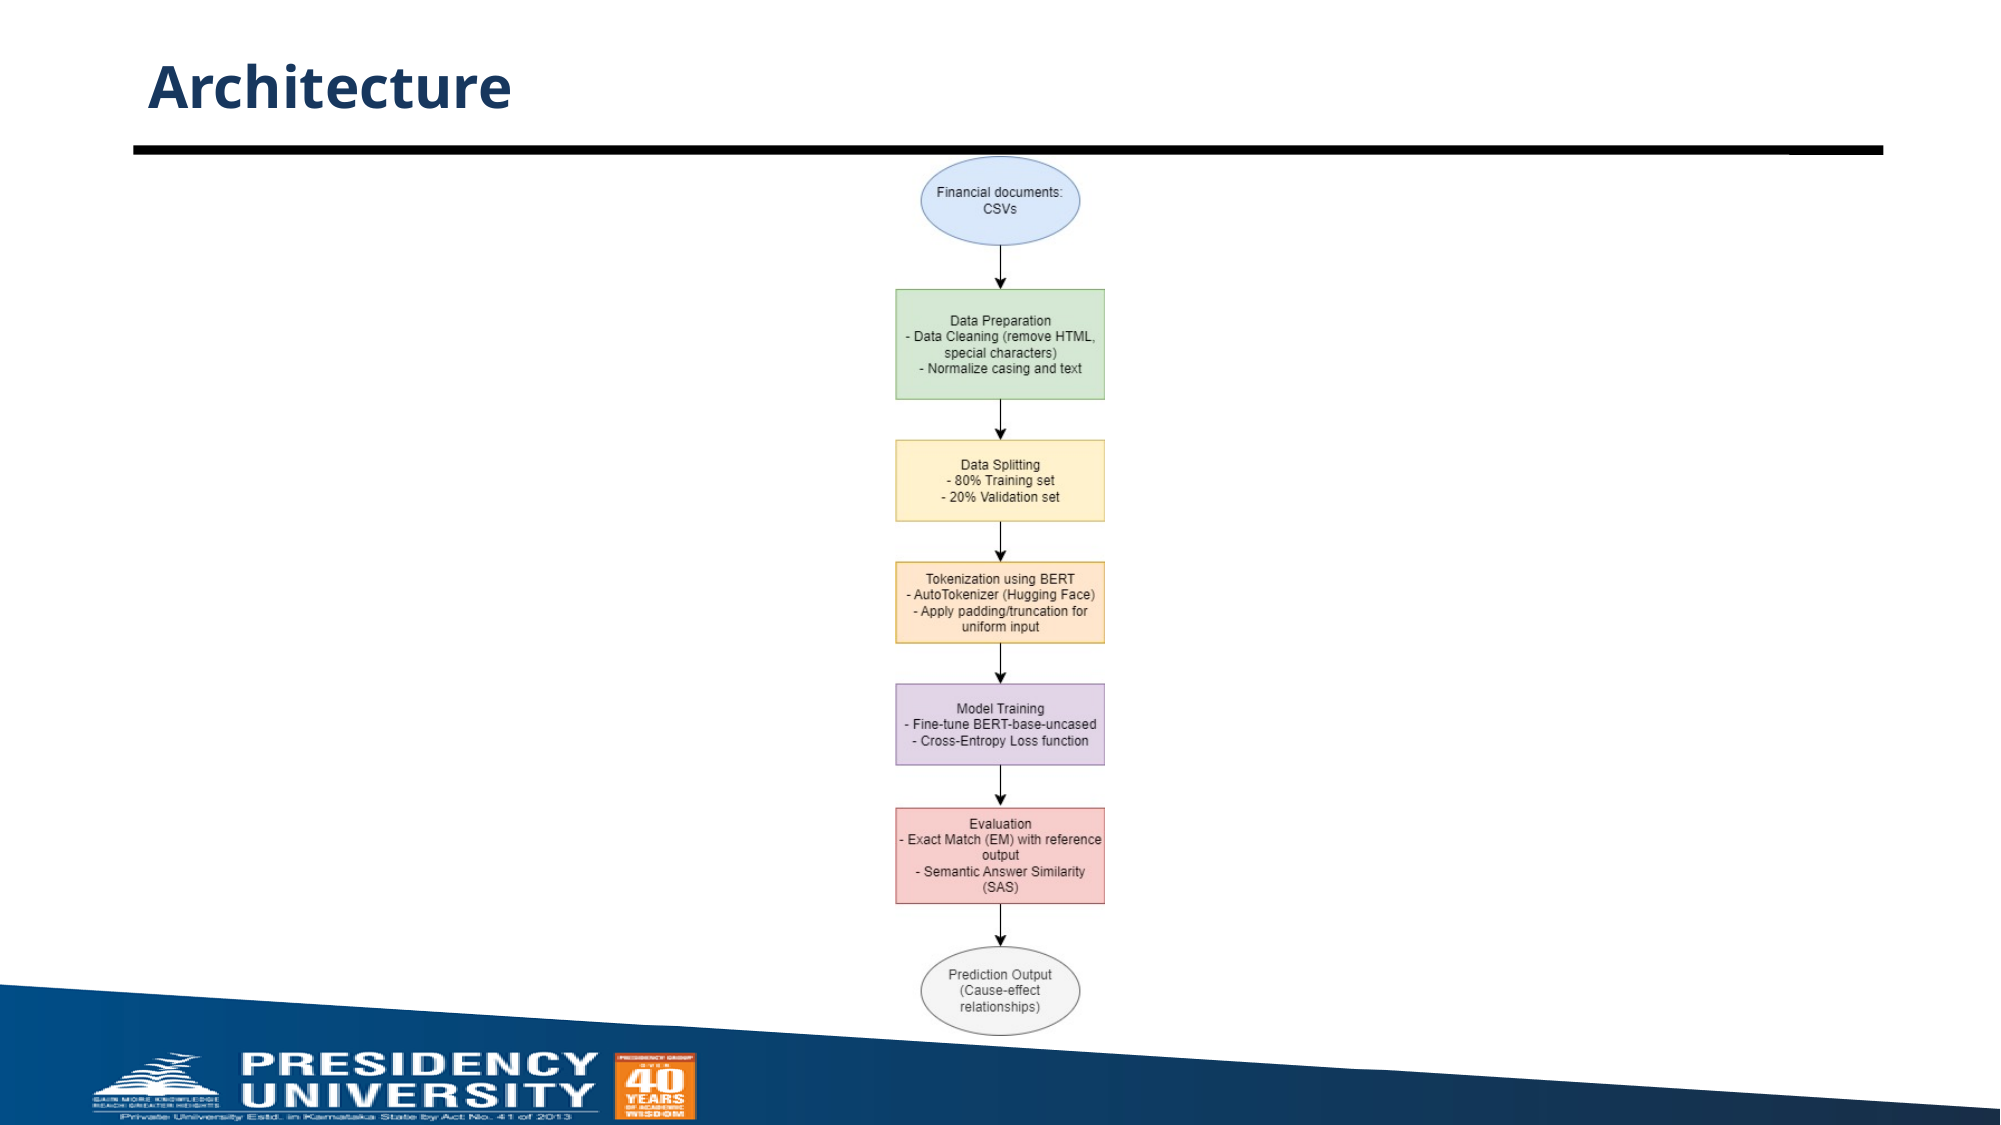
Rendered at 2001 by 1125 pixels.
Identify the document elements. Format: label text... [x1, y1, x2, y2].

title Architecture [133, 45, 1884, 125]
picture [0, 156, 2000, 1125]
